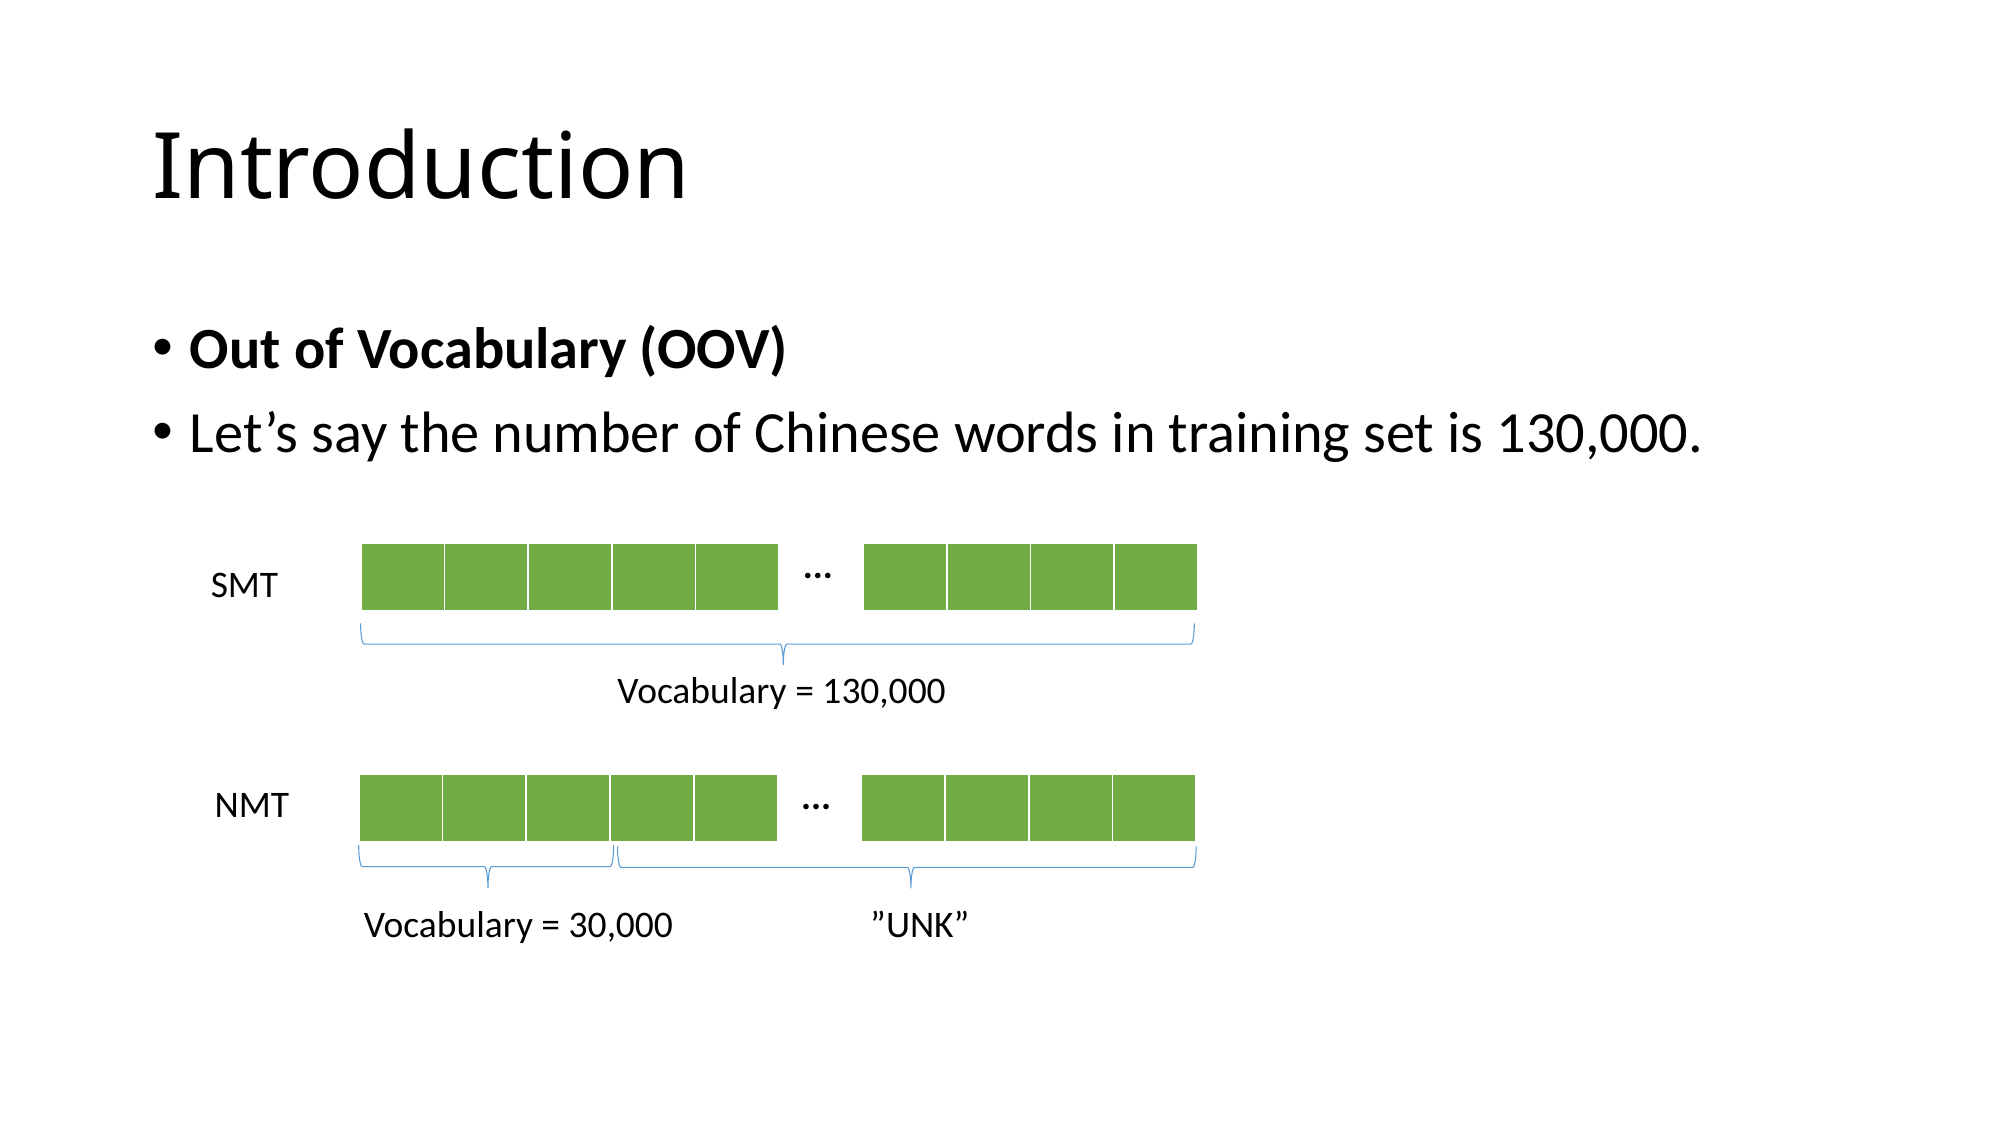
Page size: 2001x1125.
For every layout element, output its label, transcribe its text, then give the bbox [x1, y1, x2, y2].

table_header [946, 775, 1028, 841]
text_box [360, 623, 1195, 659]
table_header [1031, 544, 1113, 610]
title Introduction [137, 59, 1863, 278]
table_header [362, 544, 444, 610]
text_box Vocabulary = 130,000 [602, 659, 1081, 719]
text_box NMT [199, 772, 311, 833]
table_header [1115, 544, 1197, 610]
table_header [613, 544, 695, 610]
text_box ”UNK” [855, 892, 1000, 952]
table_header [529, 544, 611, 610]
text_box SMT [196, 553, 298, 613]
table_header [443, 775, 525, 841]
table_header [864, 544, 946, 610]
text_box Vocabulary = 30,000 [349, 892, 715, 953]
table_header [1030, 775, 1112, 841]
table_header ... [780, 544, 862, 610]
table_header [527, 775, 609, 841]
text_box [358, 845, 615, 889]
table_header [696, 544, 778, 610]
table_header [862, 775, 944, 841]
table_header ... [778, 775, 860, 841]
text_box [617, 846, 1197, 889]
table_header [445, 544, 527, 610]
table_header [695, 775, 777, 841]
list Out of Vocabulary (OOV) Let’s say the number of Chinese words in training set is 130,000. [137, 310, 1863, 514]
table_header [1113, 775, 1195, 841]
table_header [611, 775, 693, 841]
table_header [948, 544, 1030, 610]
table_header [360, 775, 442, 841]
